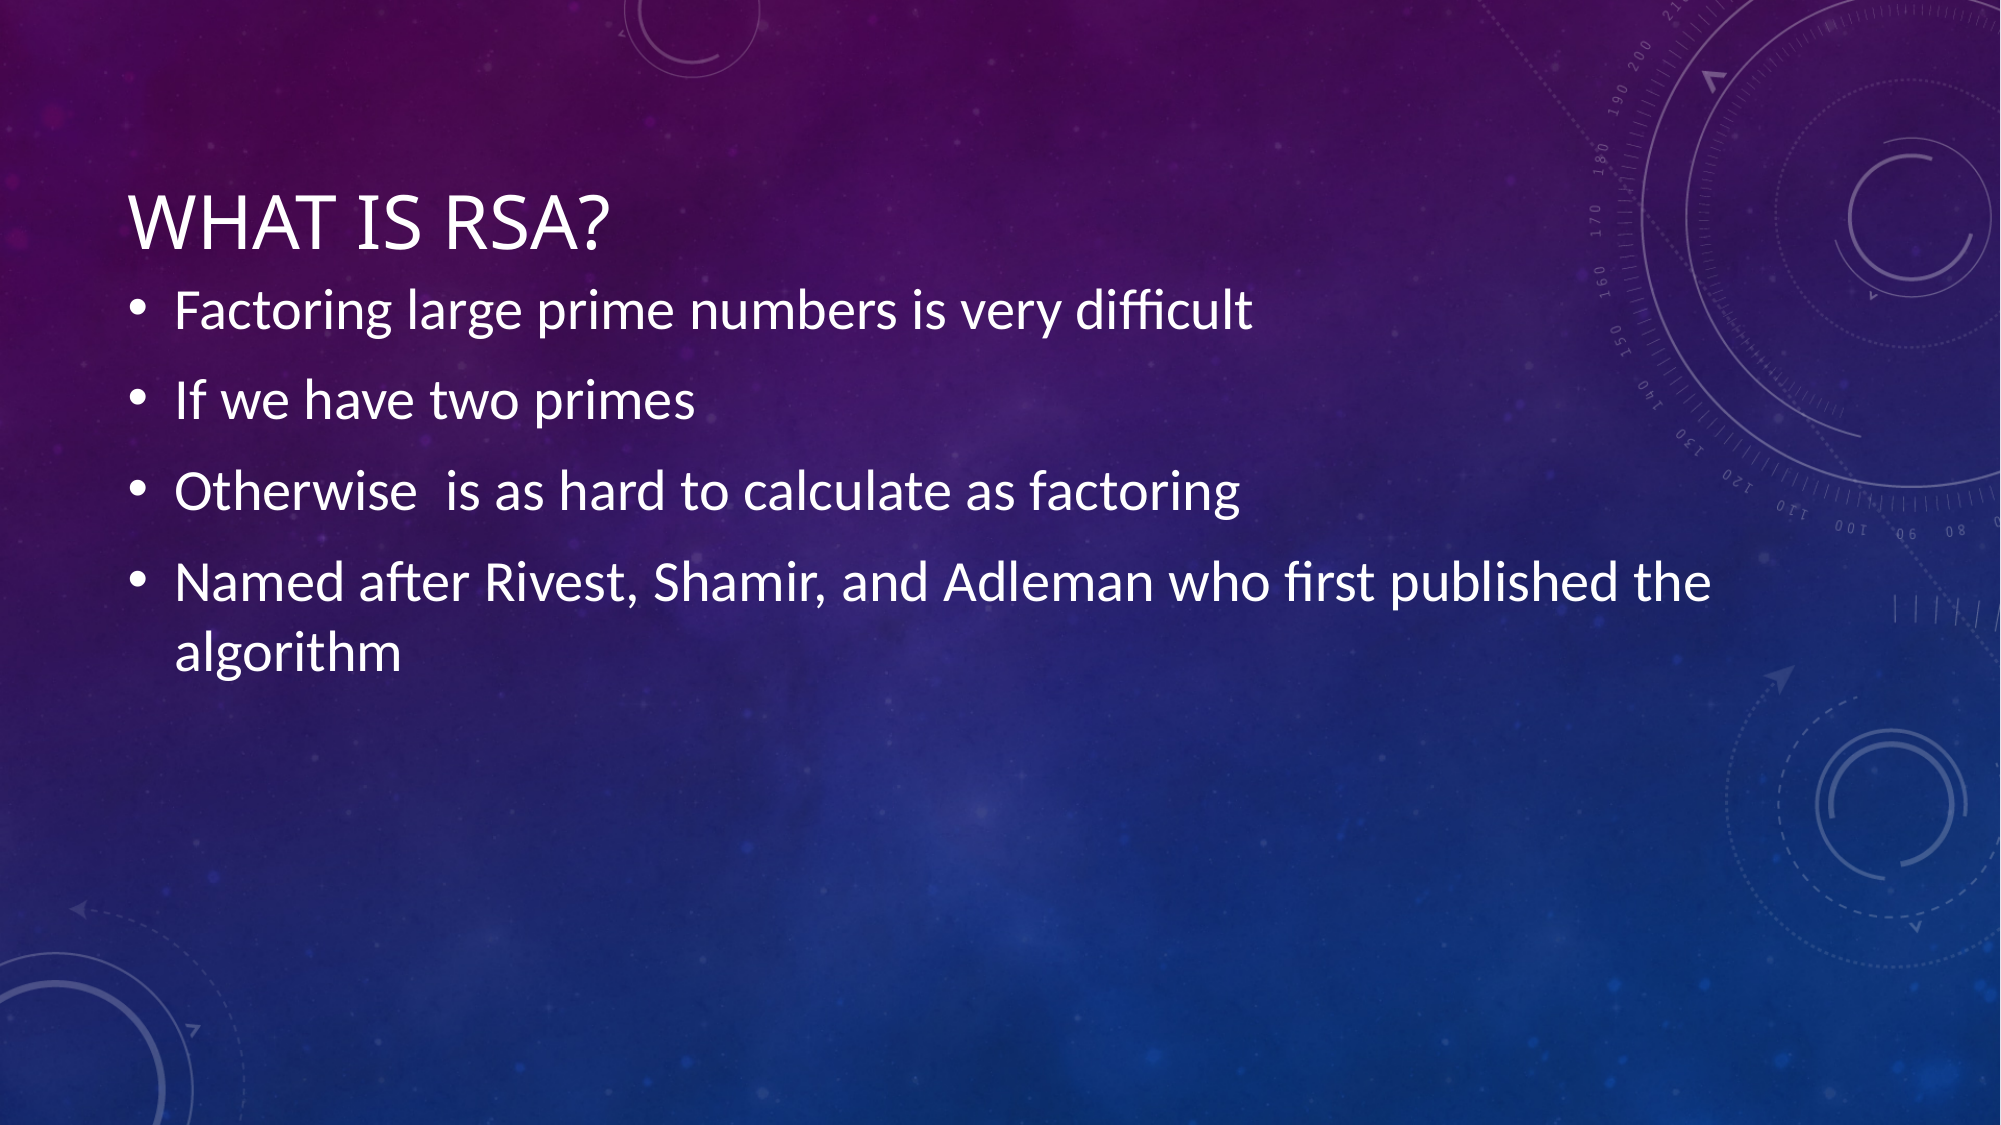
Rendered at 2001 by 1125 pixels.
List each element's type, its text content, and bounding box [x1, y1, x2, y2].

picture [0, 0, 2001, 1125]
title What is RSA? [112, 99, 1775, 339]
